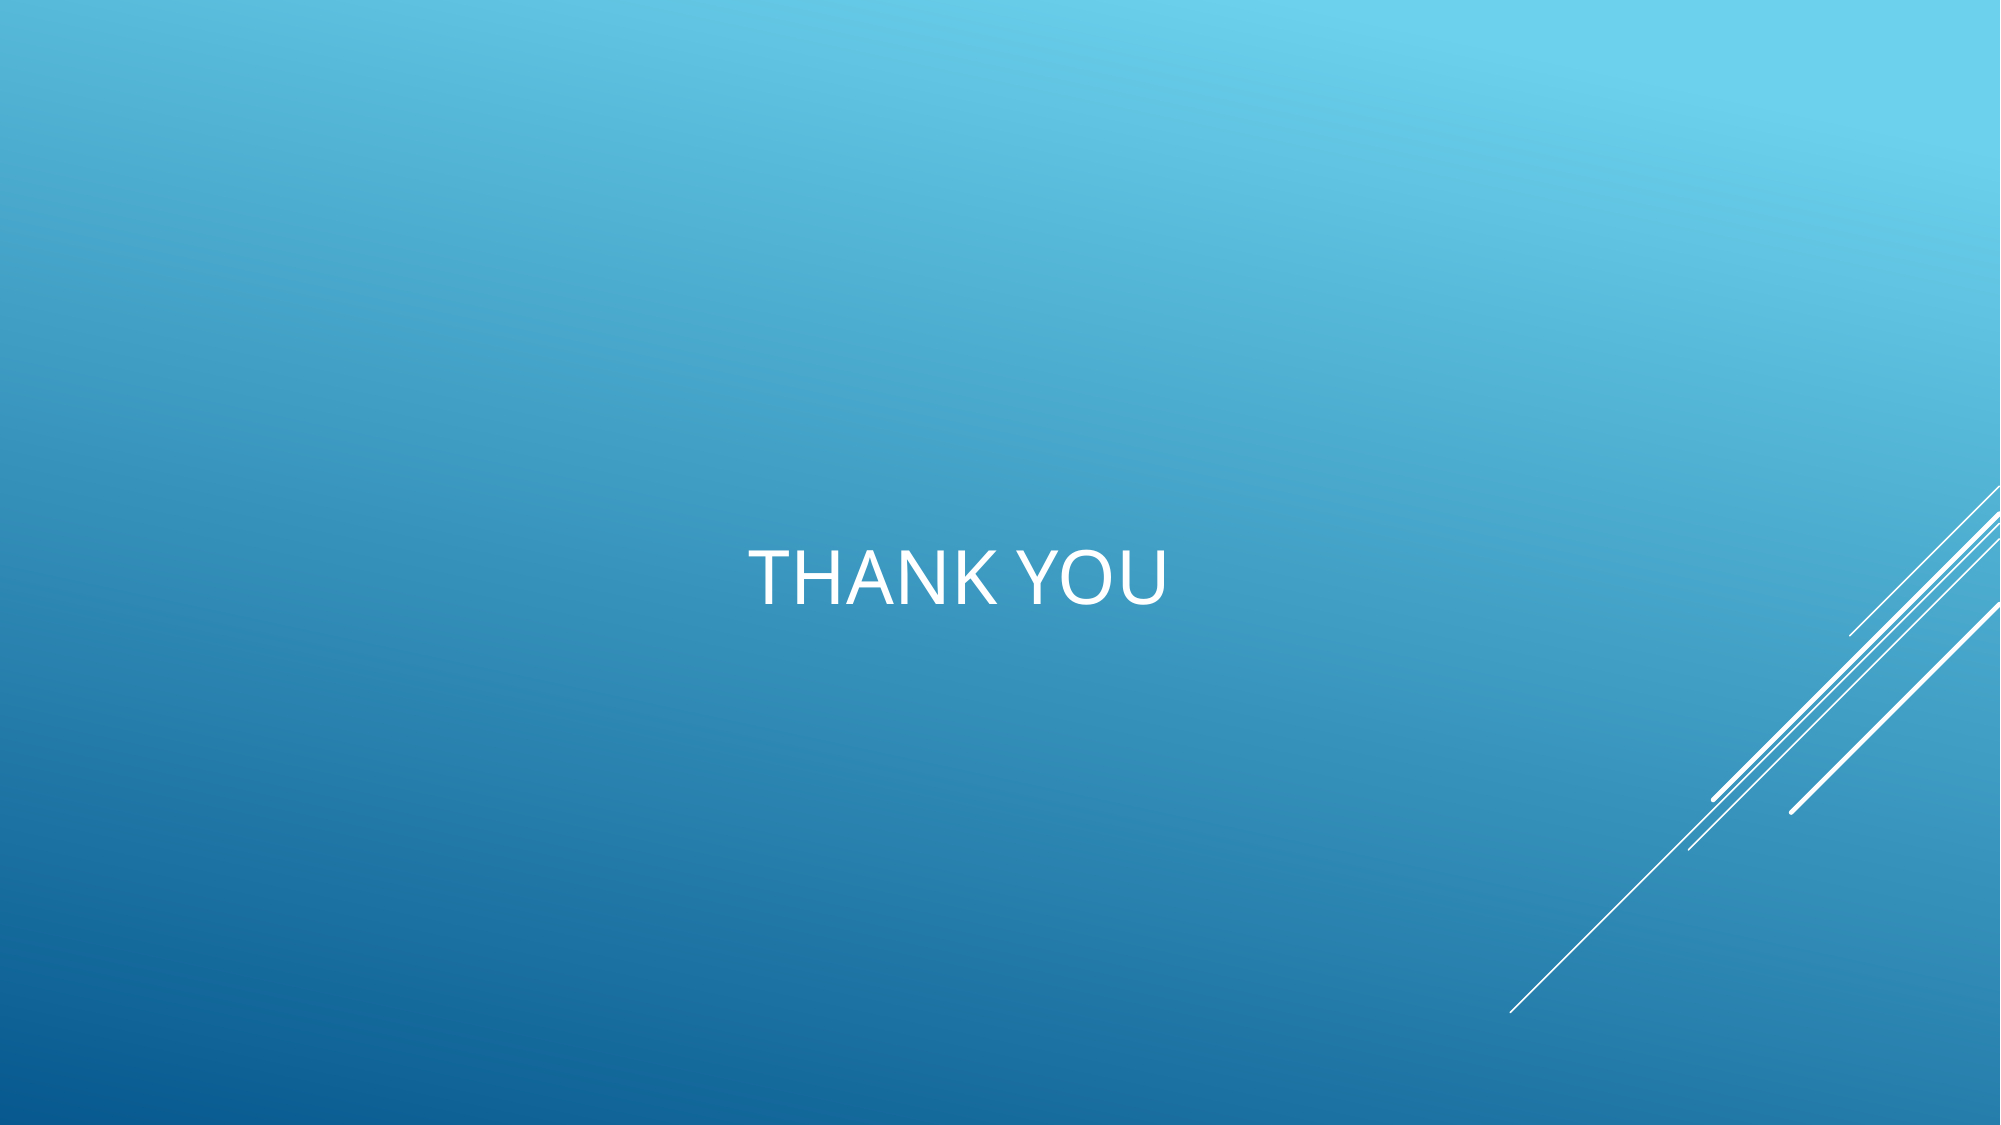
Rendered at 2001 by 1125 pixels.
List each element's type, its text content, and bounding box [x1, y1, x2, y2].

title Thank you [260, 450, 1661, 699]
